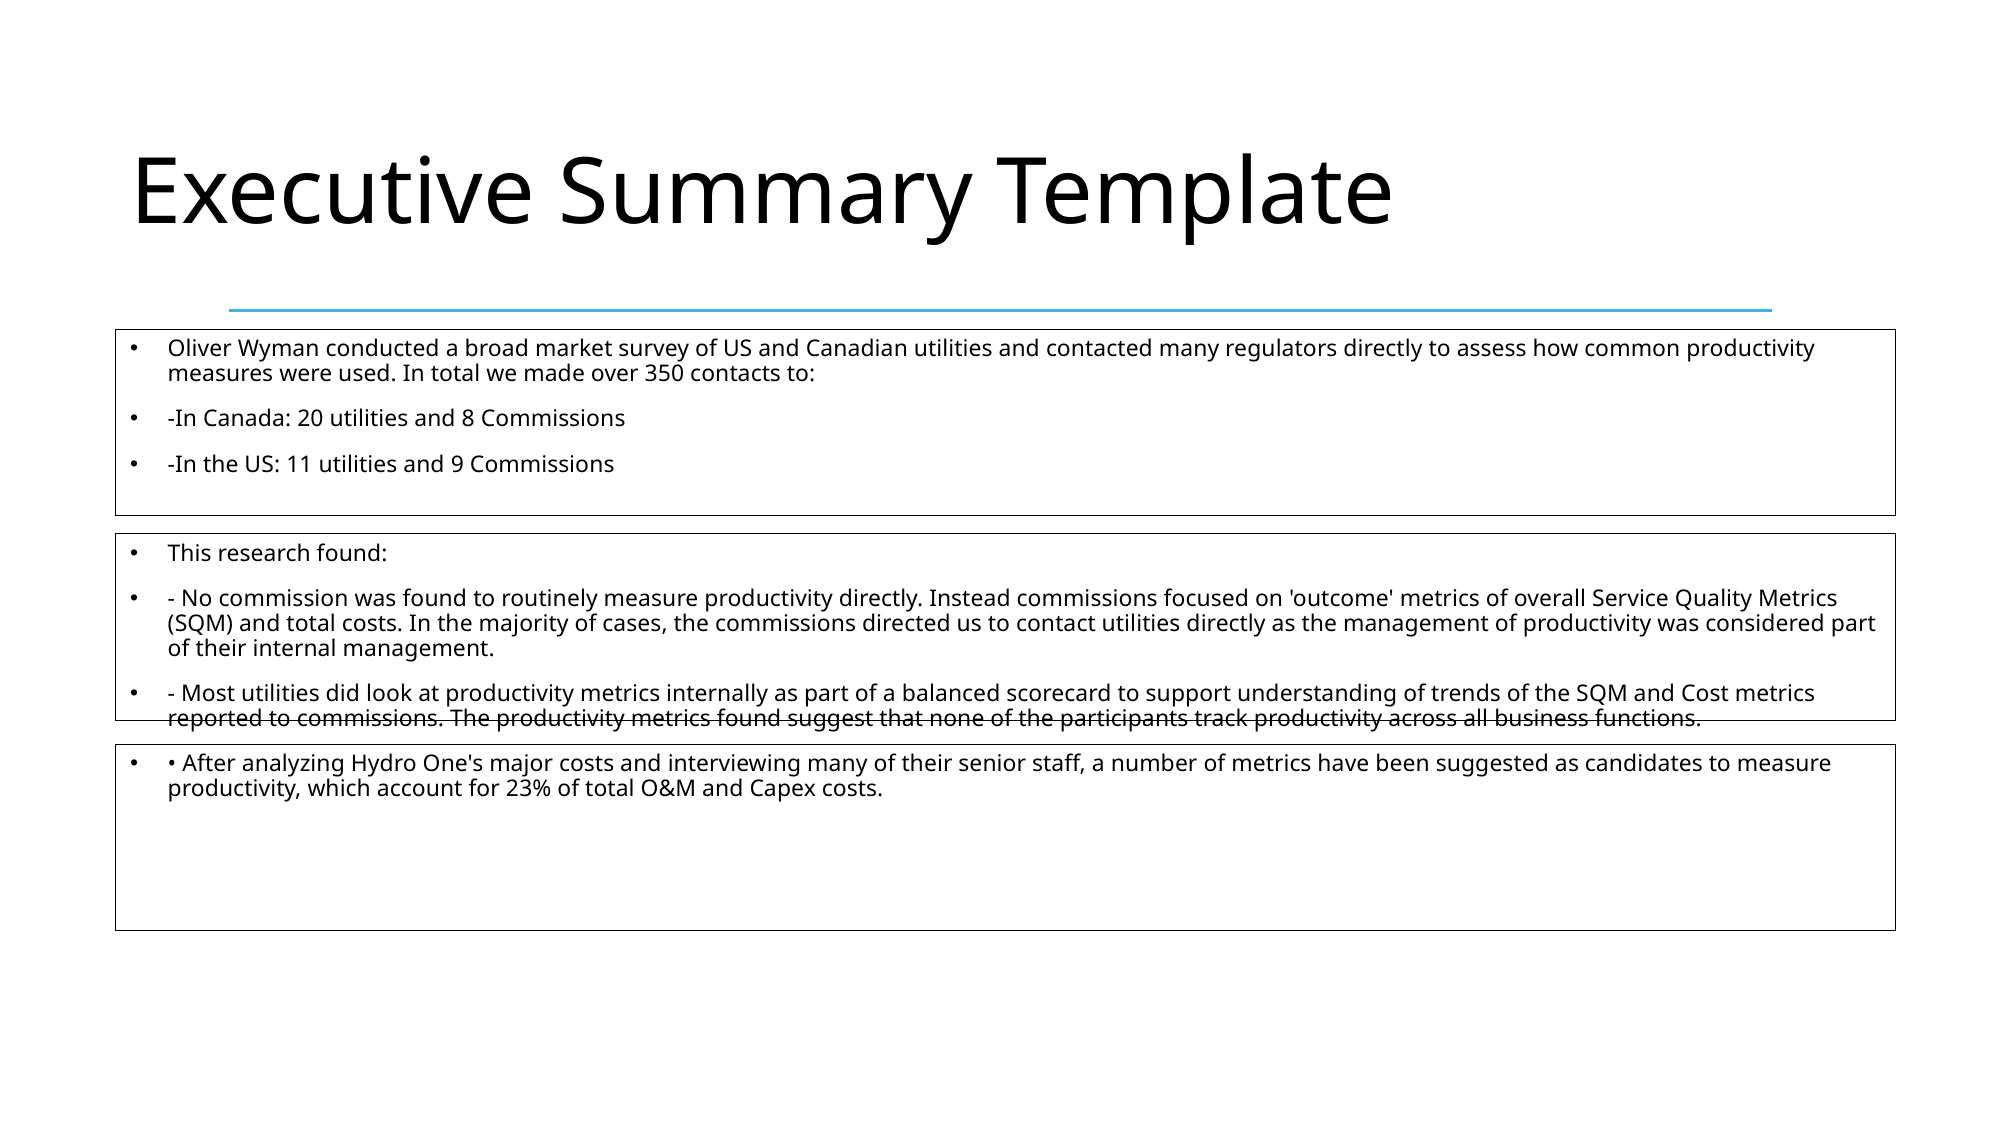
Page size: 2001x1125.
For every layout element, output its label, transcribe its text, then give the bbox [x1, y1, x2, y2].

list Oliver Wyman conducted a broad market survey of US and Canadian utilities and contacted many regulators directly to assess how common productivity measures were used. In total we made over 350 contacts to: -In Canada: 20 utilities and 8 Commissions -In the US: 11 utilities and 9 Commissions [115, 329, 1896, 516]
list This research found: - No commission was found to routinely measure productivity directly. Instead commissions focused on 'outcome' metrics of overall Service Quality Metrics (SQM) and total costs. In the majority of cases, the commissions directed us to contact utilities directly as the management of productivity was considered part of their internal management. - Most utilities did look at productivity metrics internally as part of a balanced scorecard to support understanding of trends of the SQM and Cost metrics reported to commissions. The productivity metrics found suggest that none of the participants track productivity across all business functions. [115, 533, 1896, 721]
title Executive Summary Template [115, 87, 1896, 302]
list • After analyzing Hydro One's major costs and interviewing many of their senior staff, a number of metrics have been suggested as candidates to measure productivity, which account for 23% of total O&M and Capex costs. [115, 744, 1896, 931]
